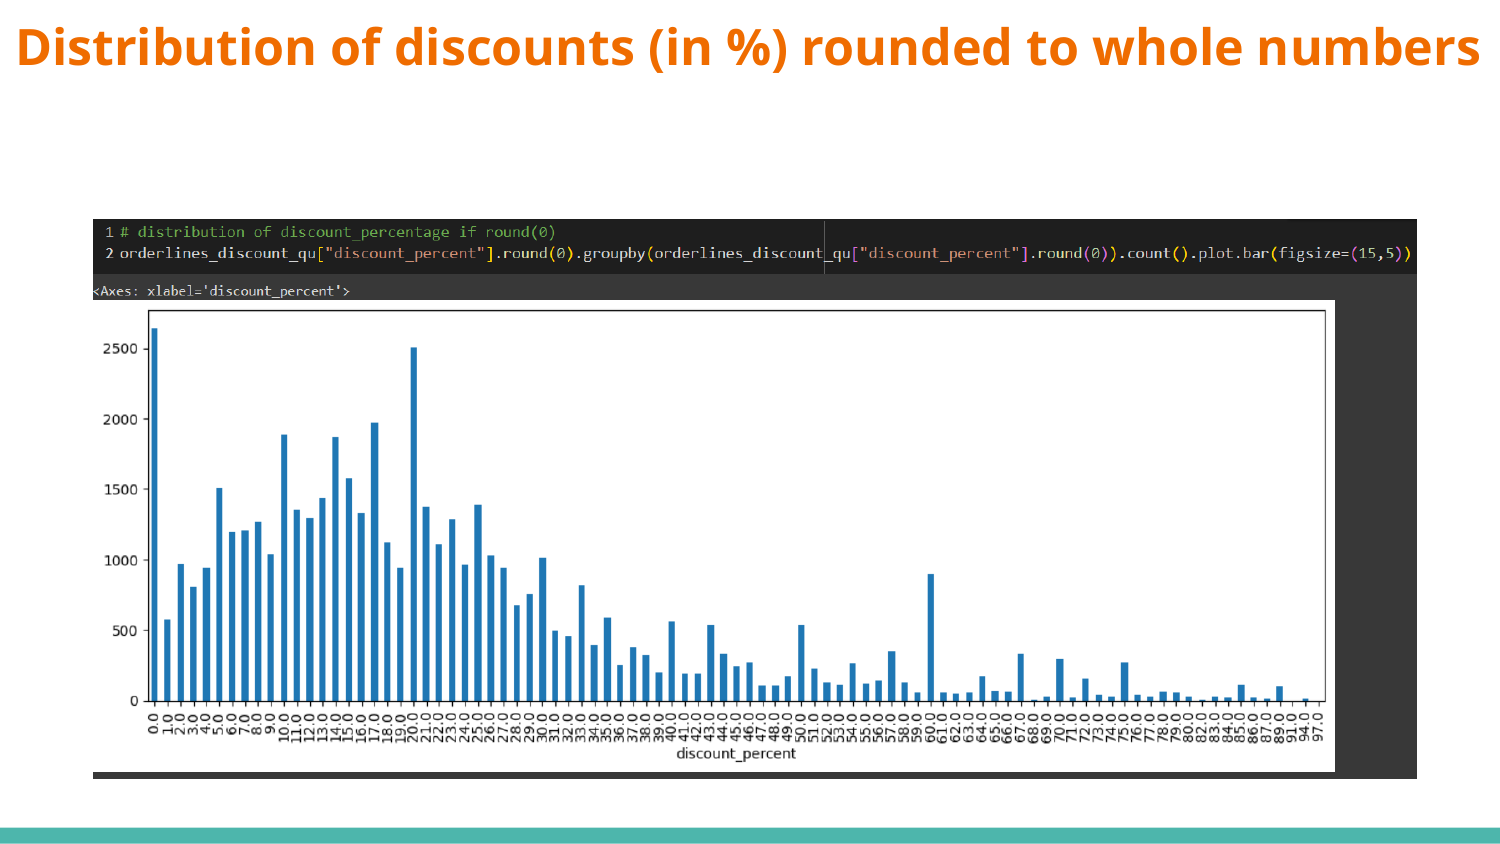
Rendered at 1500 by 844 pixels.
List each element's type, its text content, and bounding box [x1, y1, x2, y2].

title Distribution of discounts (in %) rounded to whole numbers [0, 0, 1500, 94]
picture [92, 219, 1417, 779]
